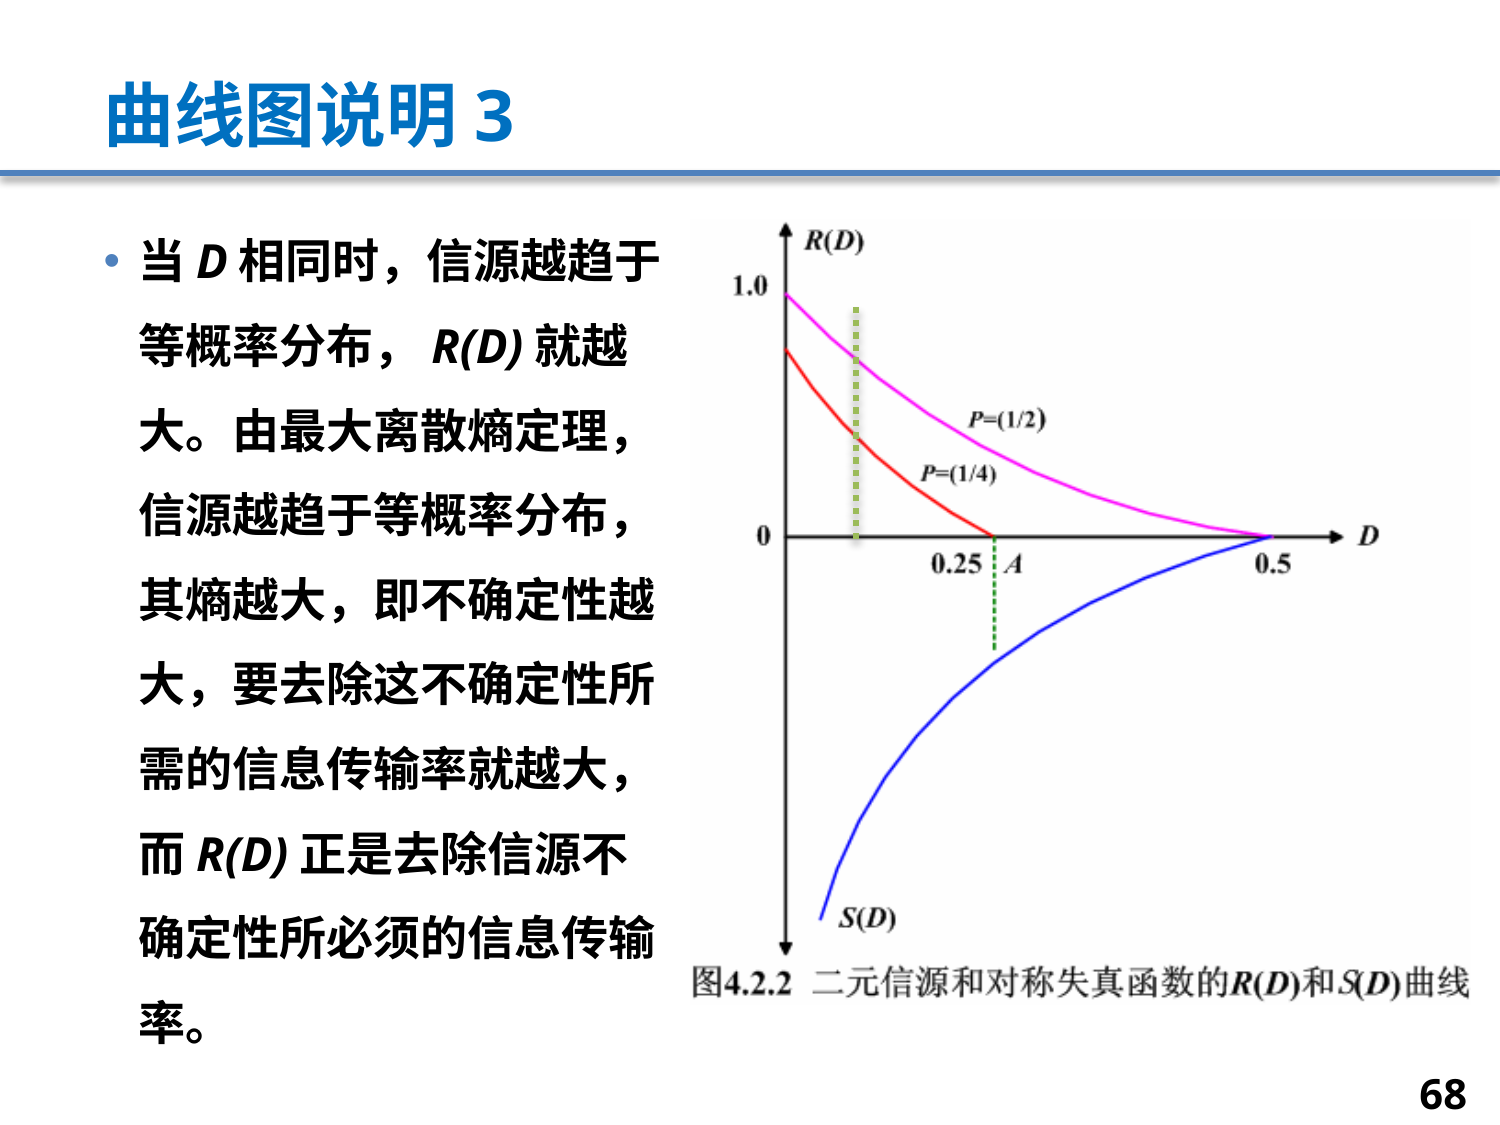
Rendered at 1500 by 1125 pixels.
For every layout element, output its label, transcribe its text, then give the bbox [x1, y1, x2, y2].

picture [690, 219, 1471, 1006]
slide_number 68 [1379, 1075, 1483, 1118]
list 当D相同时，信源越趋于等概率分布，R(D)就越大。由最大离散熵定理，信源越趋于等概率分布，其熵越大，即不确定性越大，要去除这不确定性所需的信息传输率就越大，而R(D)正是去除信源不确定性所必须的信息传输率。 [88, 196, 680, 1059]
title 曲线图说明3 [88, 30, 1412, 164]
